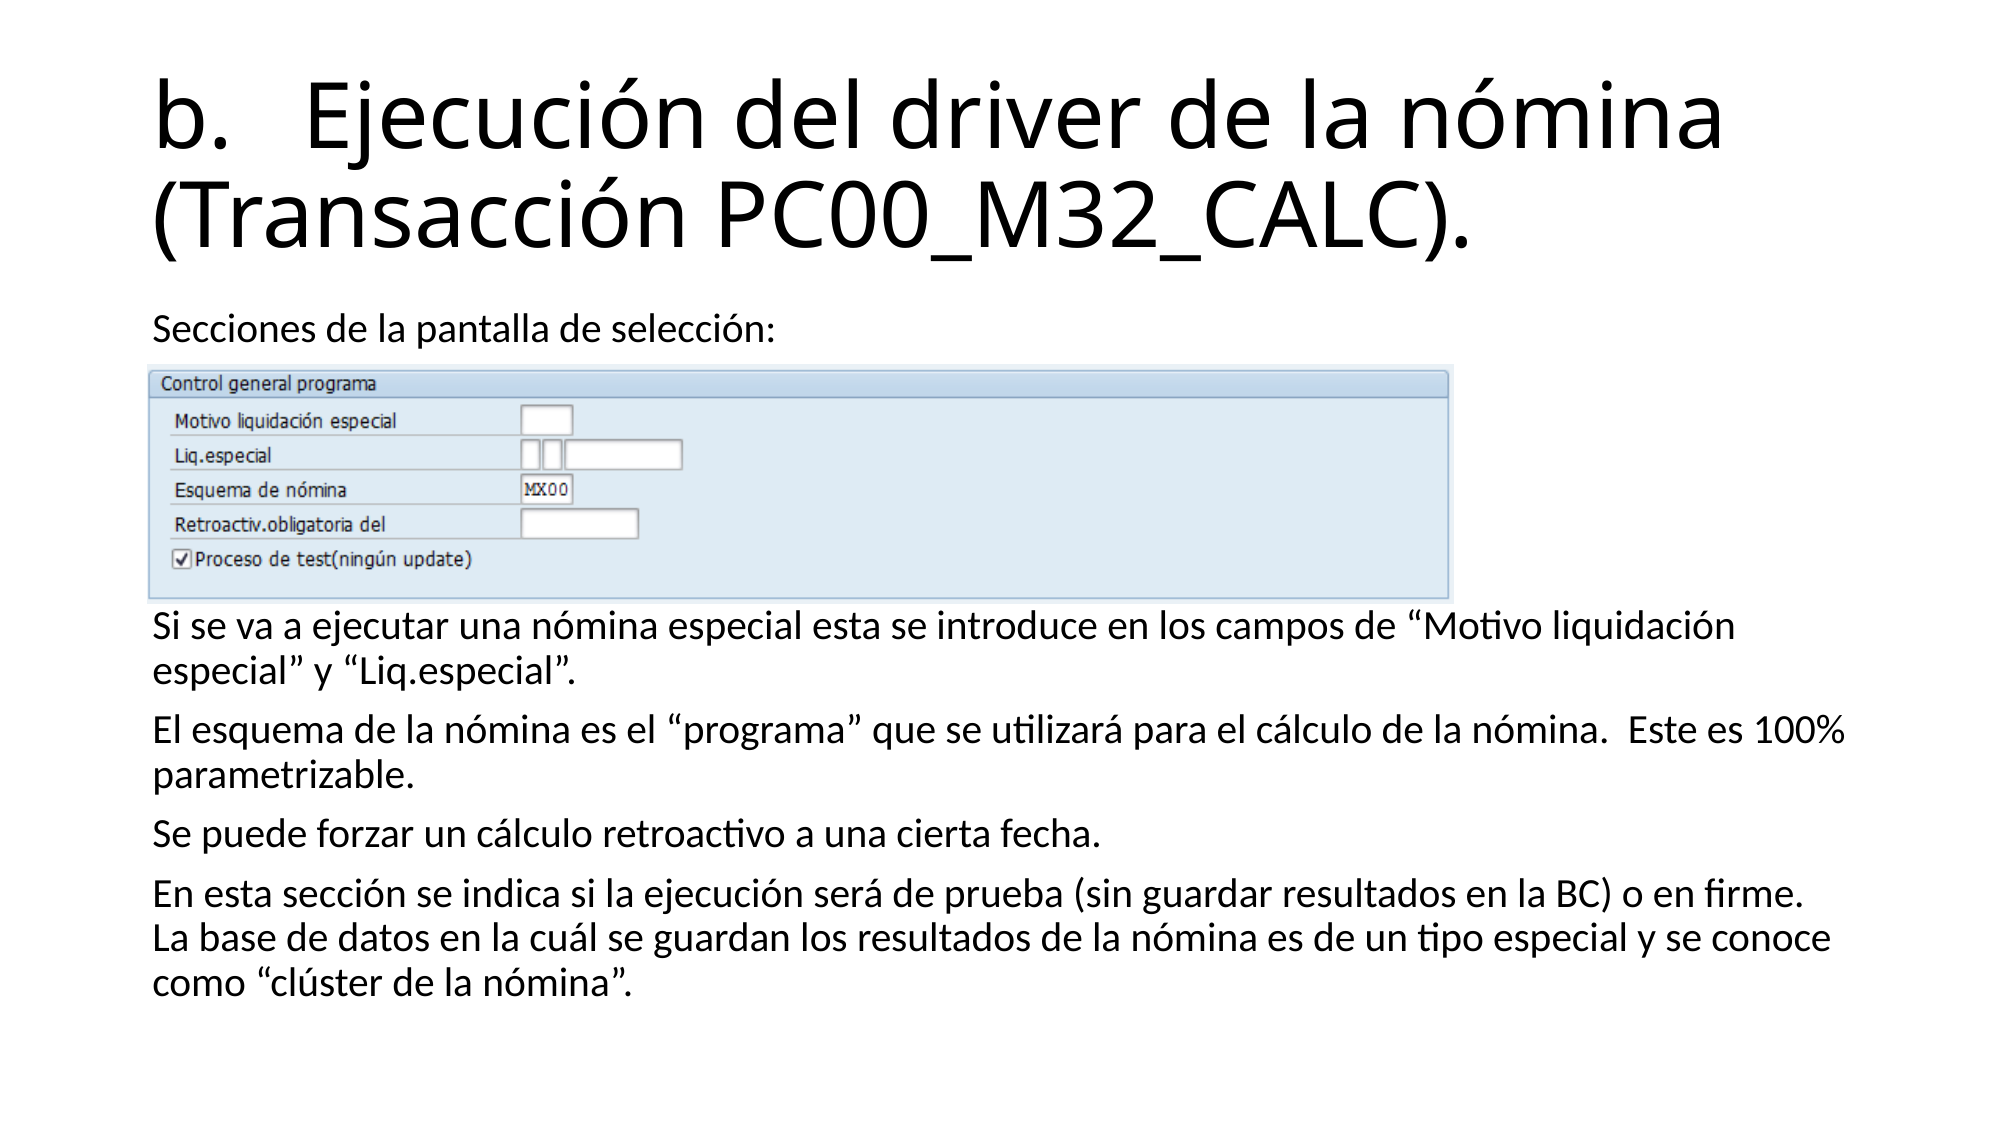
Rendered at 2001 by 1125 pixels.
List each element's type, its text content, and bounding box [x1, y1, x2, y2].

list Secciones de la pantalla de selección: Si se va a ejecutar una nómina especial esta se introduce en los campos de “Motivo liquidación especial” y “Liq.especial”. El esquema de la nómina es el “programa” que se utilizará para el cálculo de la nómina. Este es 100% parametrizable. Se puede forzar un cálculo retroactivo a una cierta fecha. En esta sección se indica si la ejecución será de prueba (sin guardar resultados en la BC) o en firme. La base de datos en la cuál se guardan los resultados de la nómina es de un tipo especial y se conoce como “clúster de la nómina”. [137, 299, 1863, 1014]
picture [147, 364, 1454, 604]
title b. Ejecución del driver de la nómina (Transacción PC00_M32_CALC). [137, 59, 1863, 278]
